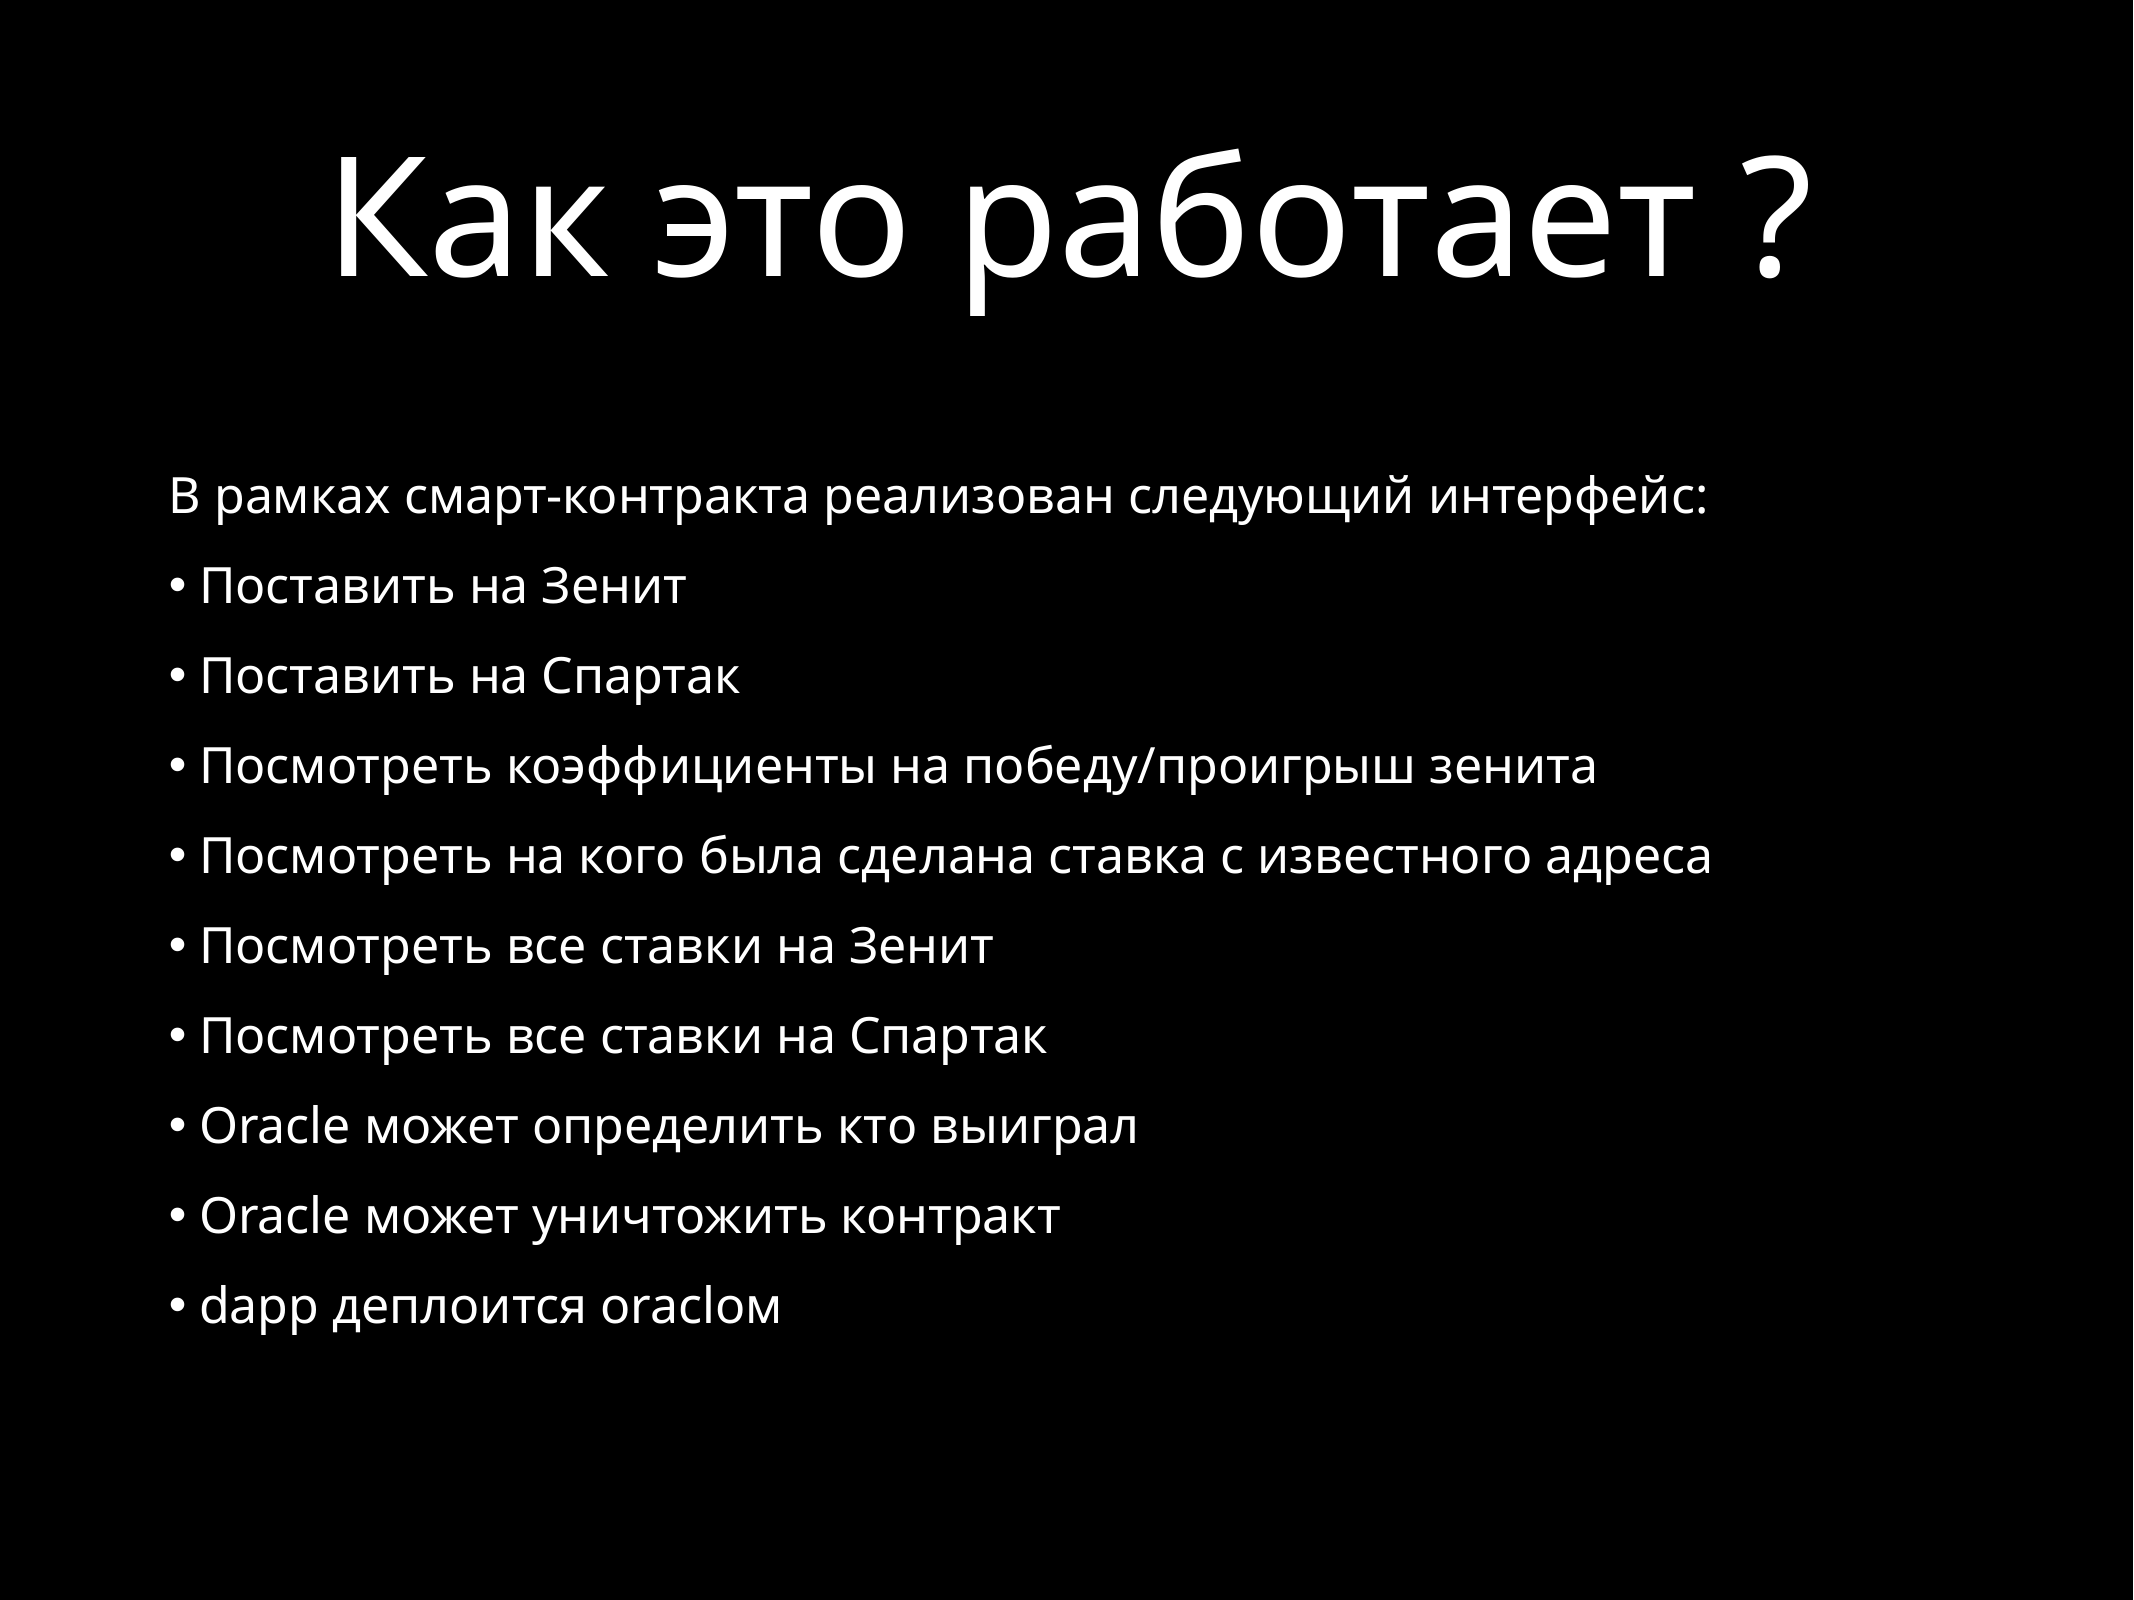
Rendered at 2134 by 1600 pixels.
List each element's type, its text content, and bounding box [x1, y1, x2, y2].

subtitle В рамках смарт-контракта реализован следующий интерфейс: Поставить на Зенит Поставить на Спартак Посмотреть коэффициенты на победу/проигрыш зенита Посмотреть на кого была сделана ставка с известного адреса Посмотреть все ставки на Зенит Посмотреть все ставки на Спартак Oracle может определить кто выиграл Oracle может уничтожить контракт dapp деплоится oraclом [159, 424, 1978, 1458]
title Как это работает ? [210, 96, 1929, 319]
